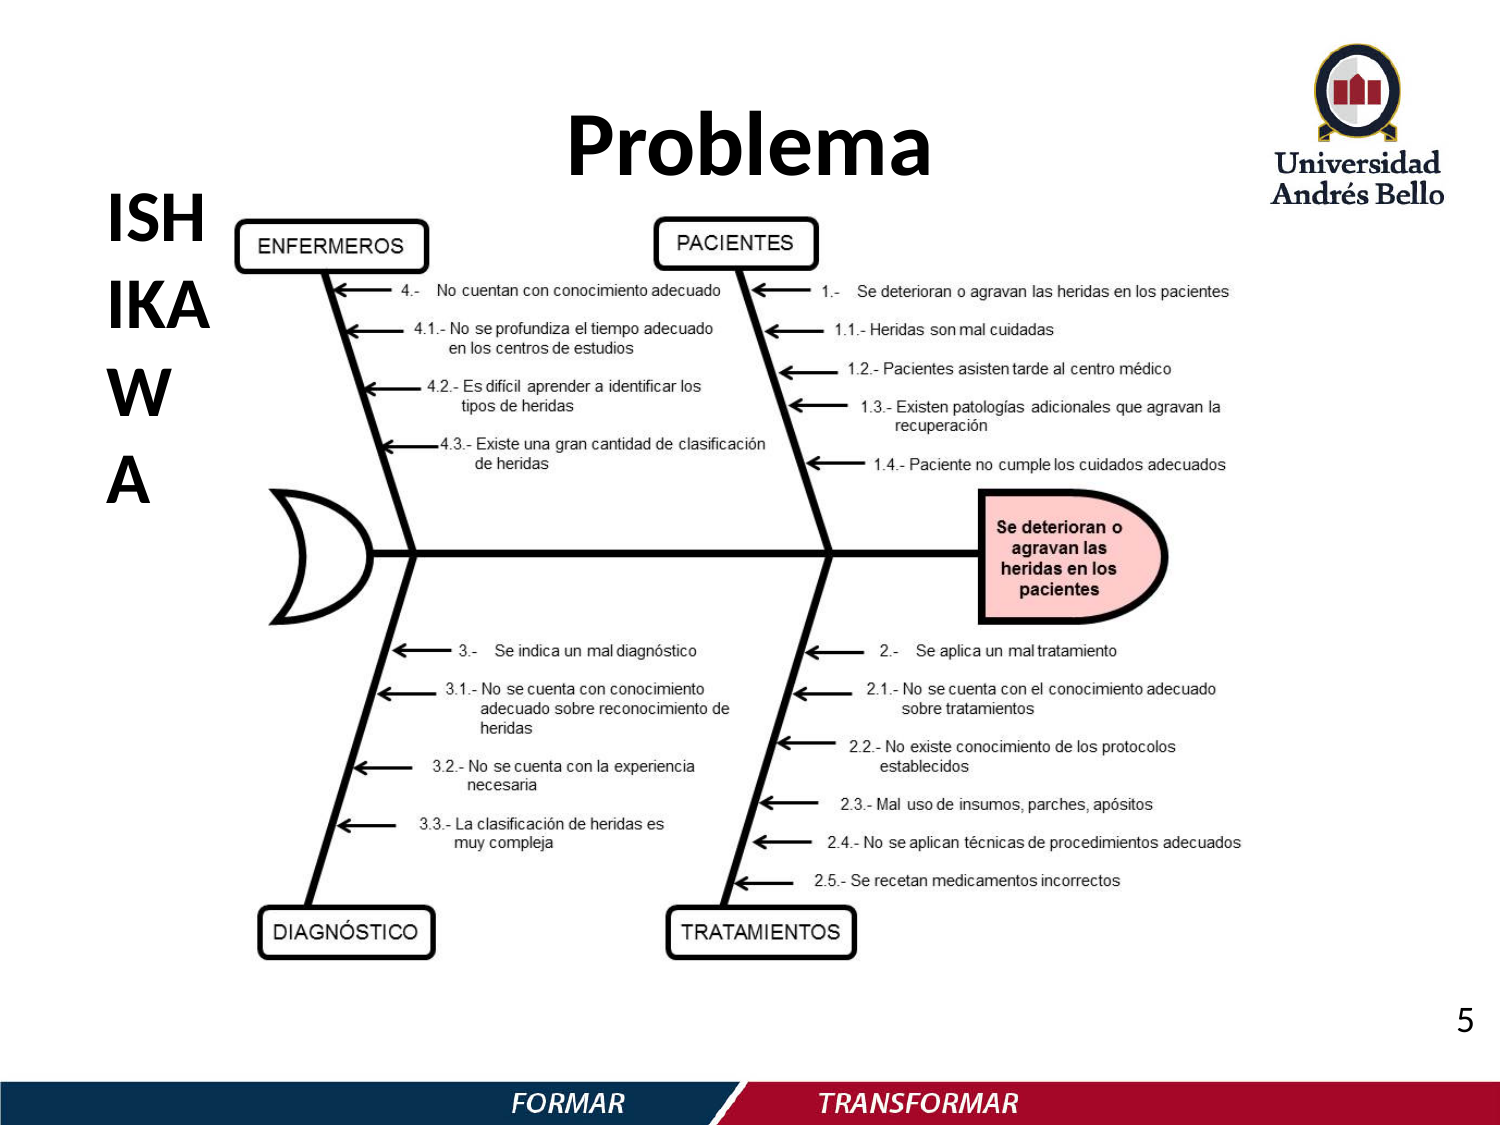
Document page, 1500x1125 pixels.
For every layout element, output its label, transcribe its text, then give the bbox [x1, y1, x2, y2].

text_box 5 [1139, 987, 1490, 1048]
picture [0, 0, 1500, 1125]
text_box ISHIKAWA [92, 160, 228, 526]
title Problema [75, 45, 1425, 233]
